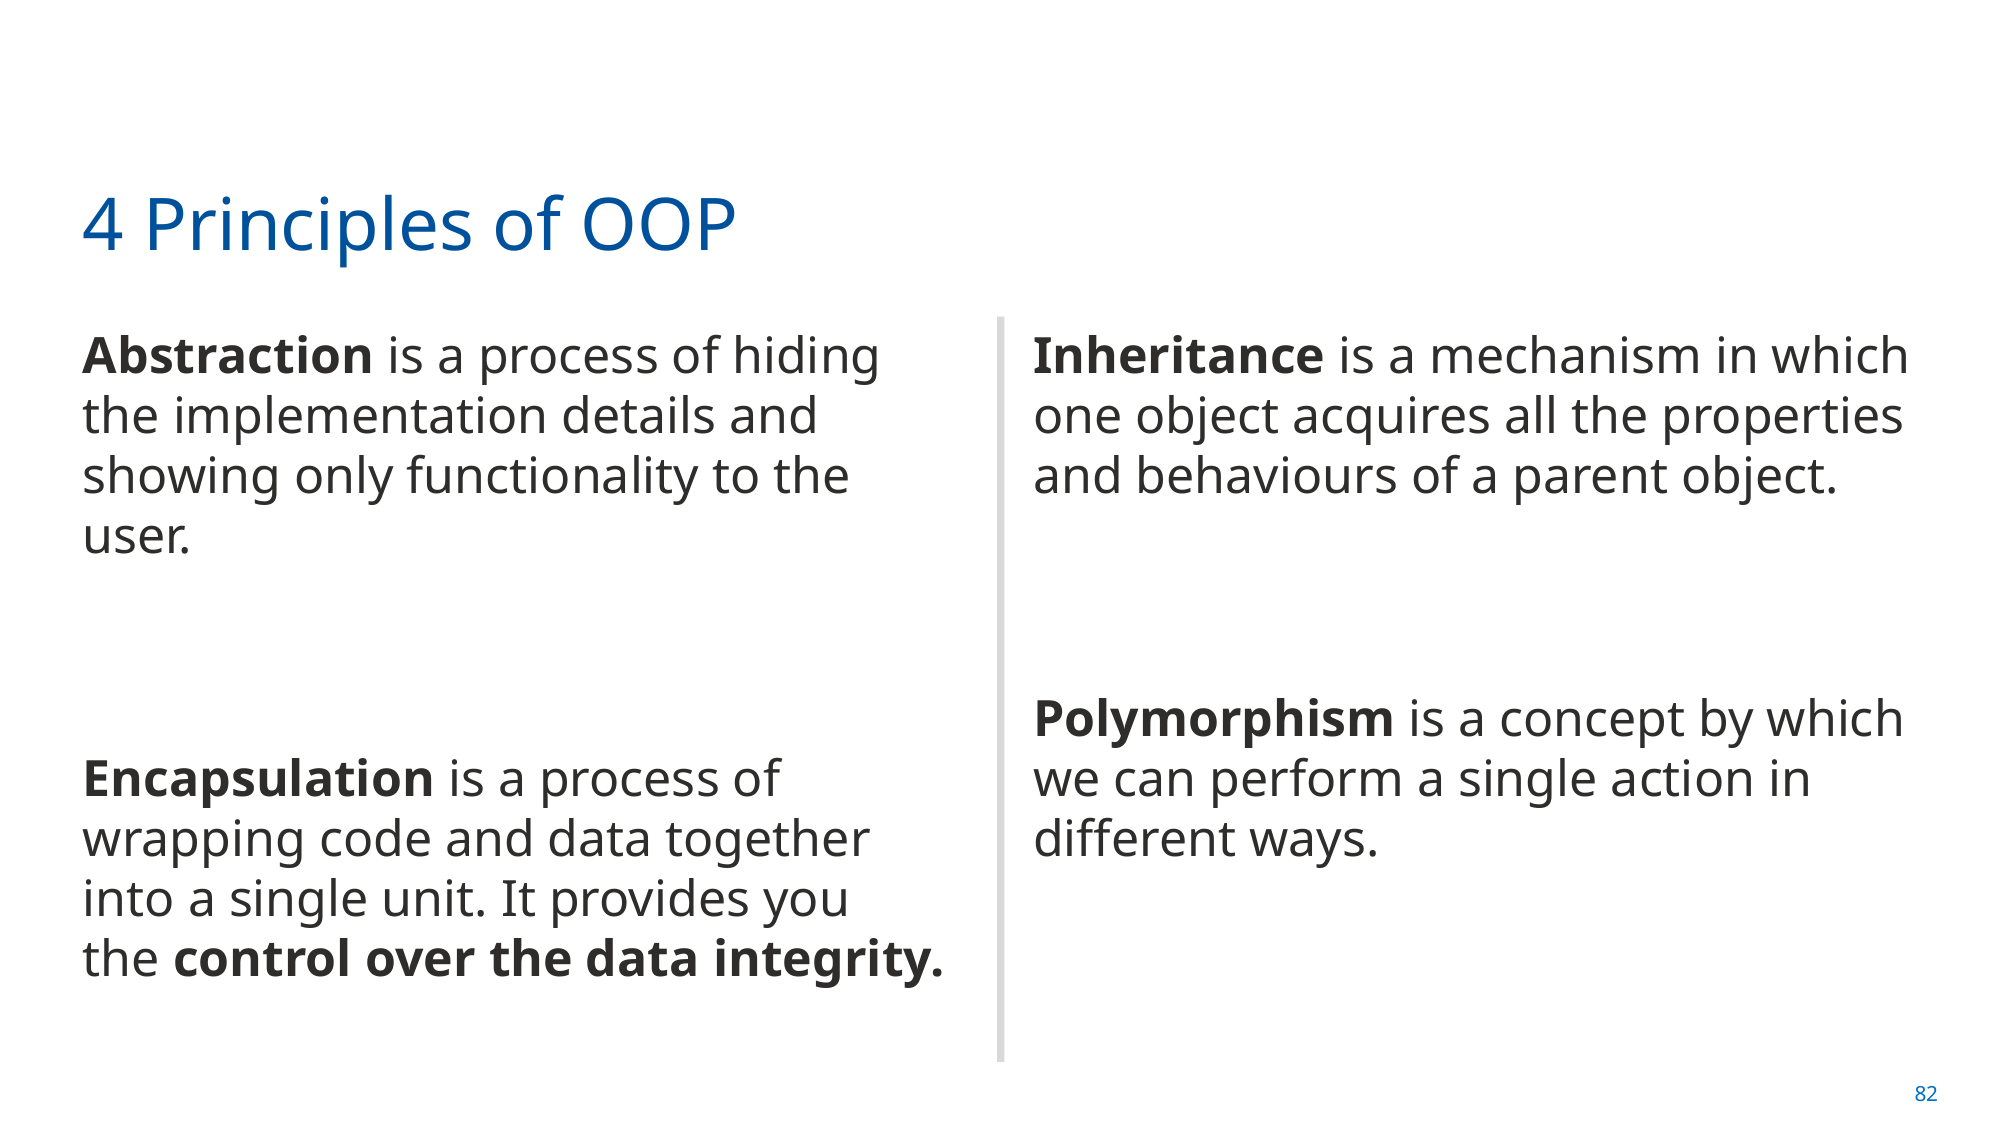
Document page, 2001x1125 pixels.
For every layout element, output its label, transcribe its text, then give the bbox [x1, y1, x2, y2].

list Abstraction is a process of hiding the implementation details and showing only functionality to the user. Encapsulation is a process of wrapping code and data together into a single unit. It provides you the control over the data integrity. [67, 316, 984, 1063]
title 4 Principles of OOP [67, 170, 1565, 273]
list Inheritance is a mechanism in which one object acquires all the properties and behaviours of a parent object. Polymorphism is a concept by which we can perform a single action in different ways. [1018, 316, 1934, 1063]
